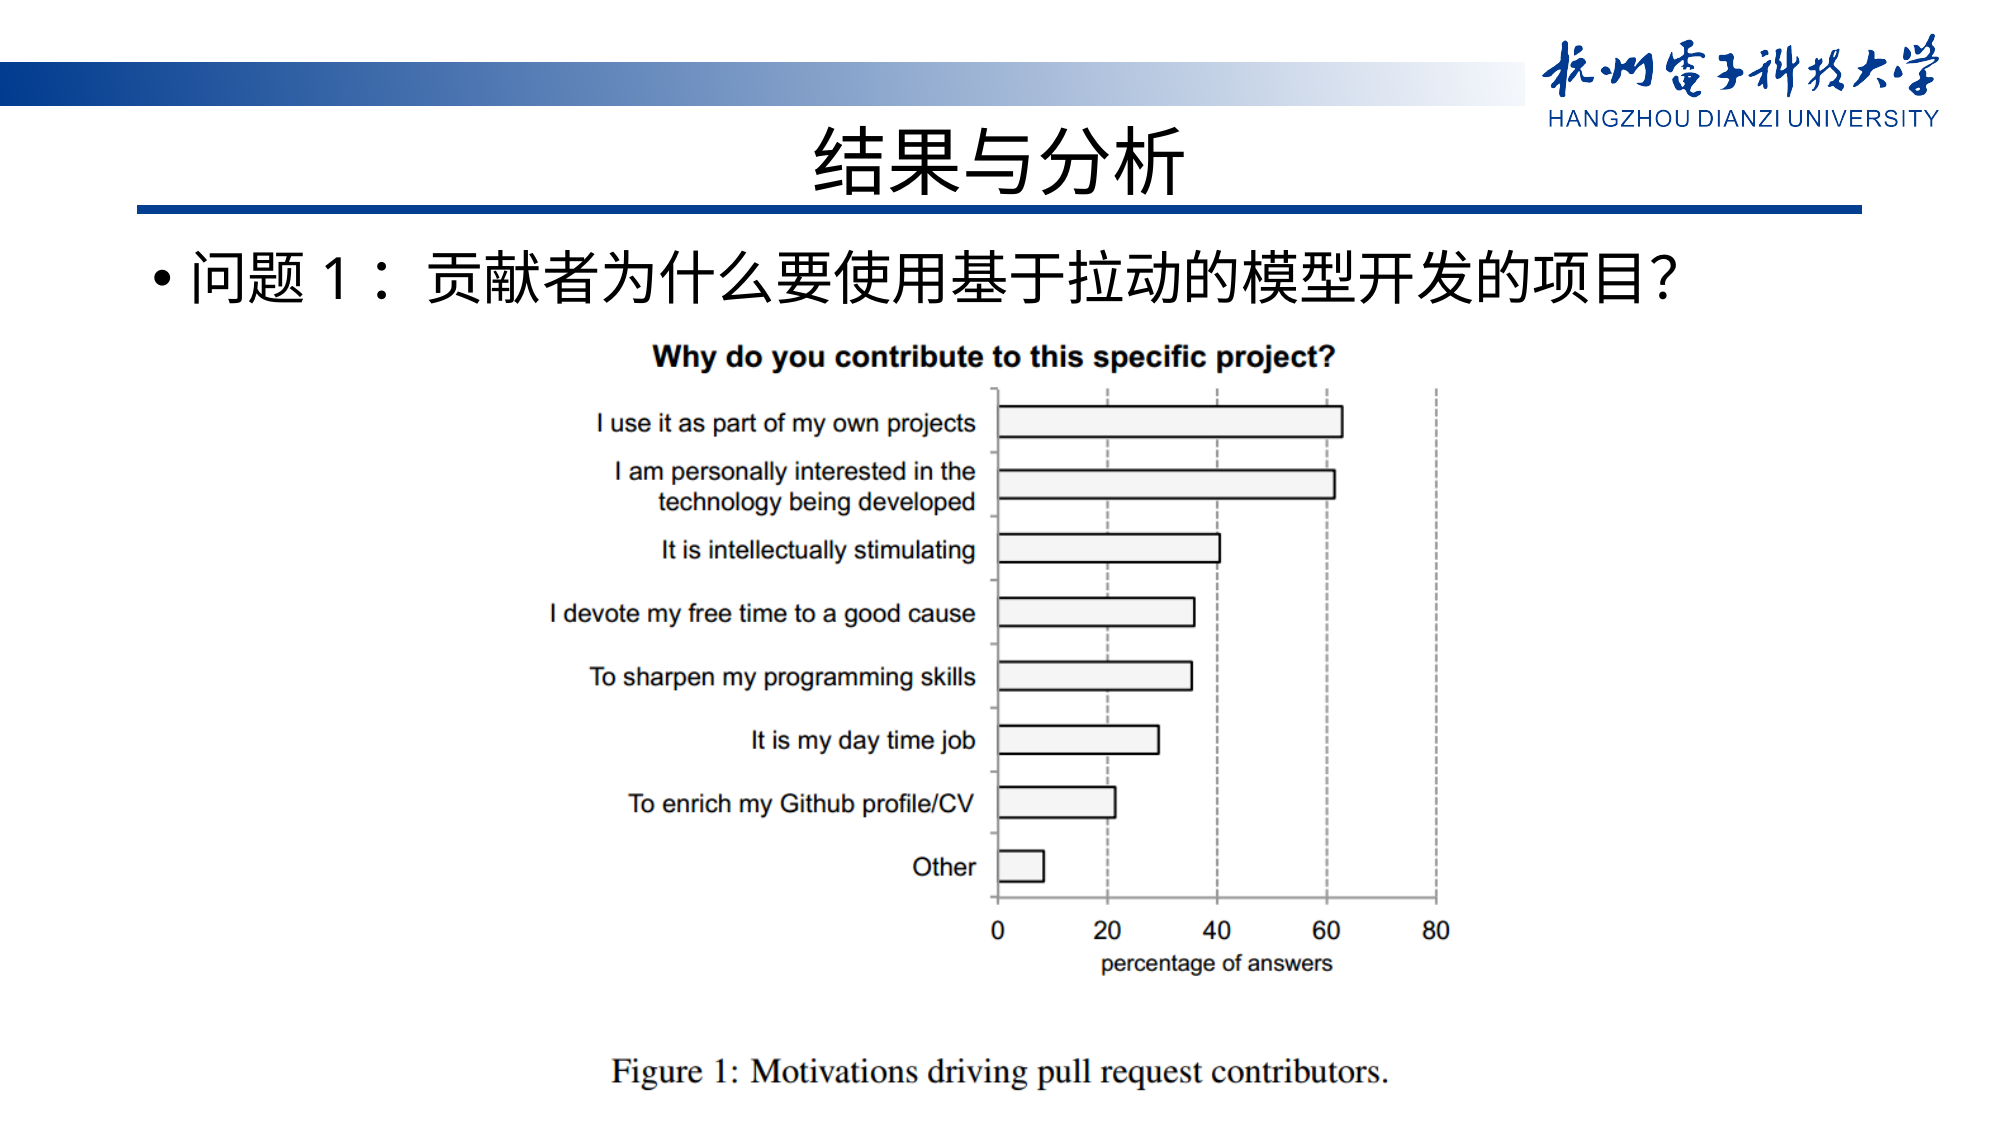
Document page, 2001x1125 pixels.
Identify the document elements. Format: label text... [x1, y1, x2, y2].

picture [547, 334, 1453, 1095]
picture [1542, 32, 1939, 127]
list 问题1：贡献者为什么要使用基于拉动的模型开发的项目？ [137, 242, 1863, 981]
title 结果与分析 [325, 117, 1675, 201]
